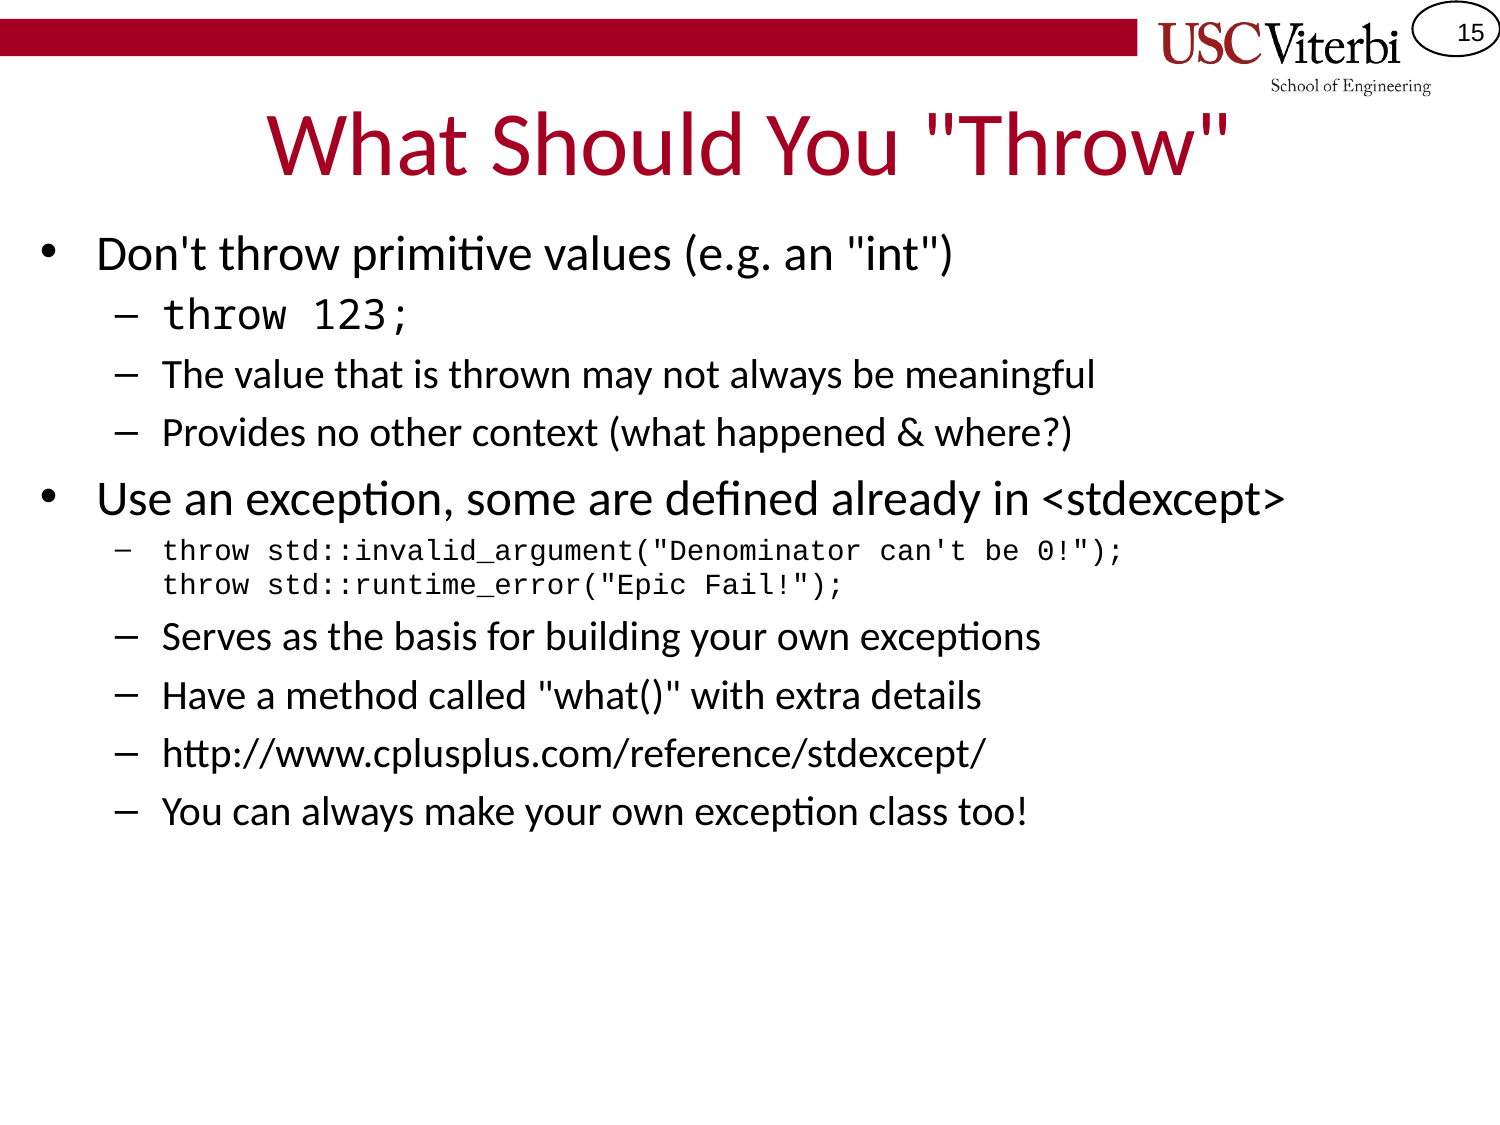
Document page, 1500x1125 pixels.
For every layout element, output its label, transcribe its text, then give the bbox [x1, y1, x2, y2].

picture [1425, 50, 1463, 119]
title What Should You "Throw" [75, 45, 1425, 212]
picture [1125, 0, 1447, 45]
list Don't throw primitive values (e.g. an "int") throw 123; The value that is thrown may not always be meaningful Provides no other context (what happened & where?) Use an exception, some are defined already in <stdexcept> throw std::invalid_argument("Denominator can't be 0!"); throw std::runtime_error("Epic Fail!"); Serves as the basis for building your own exceptions Have a method called "what()" with extra details http://www.cplusplus.com/reference/stdexcept/ You can always make your own exception class too! [24, 212, 1500, 1025]
picture [1414, 3, 1463, 55]
